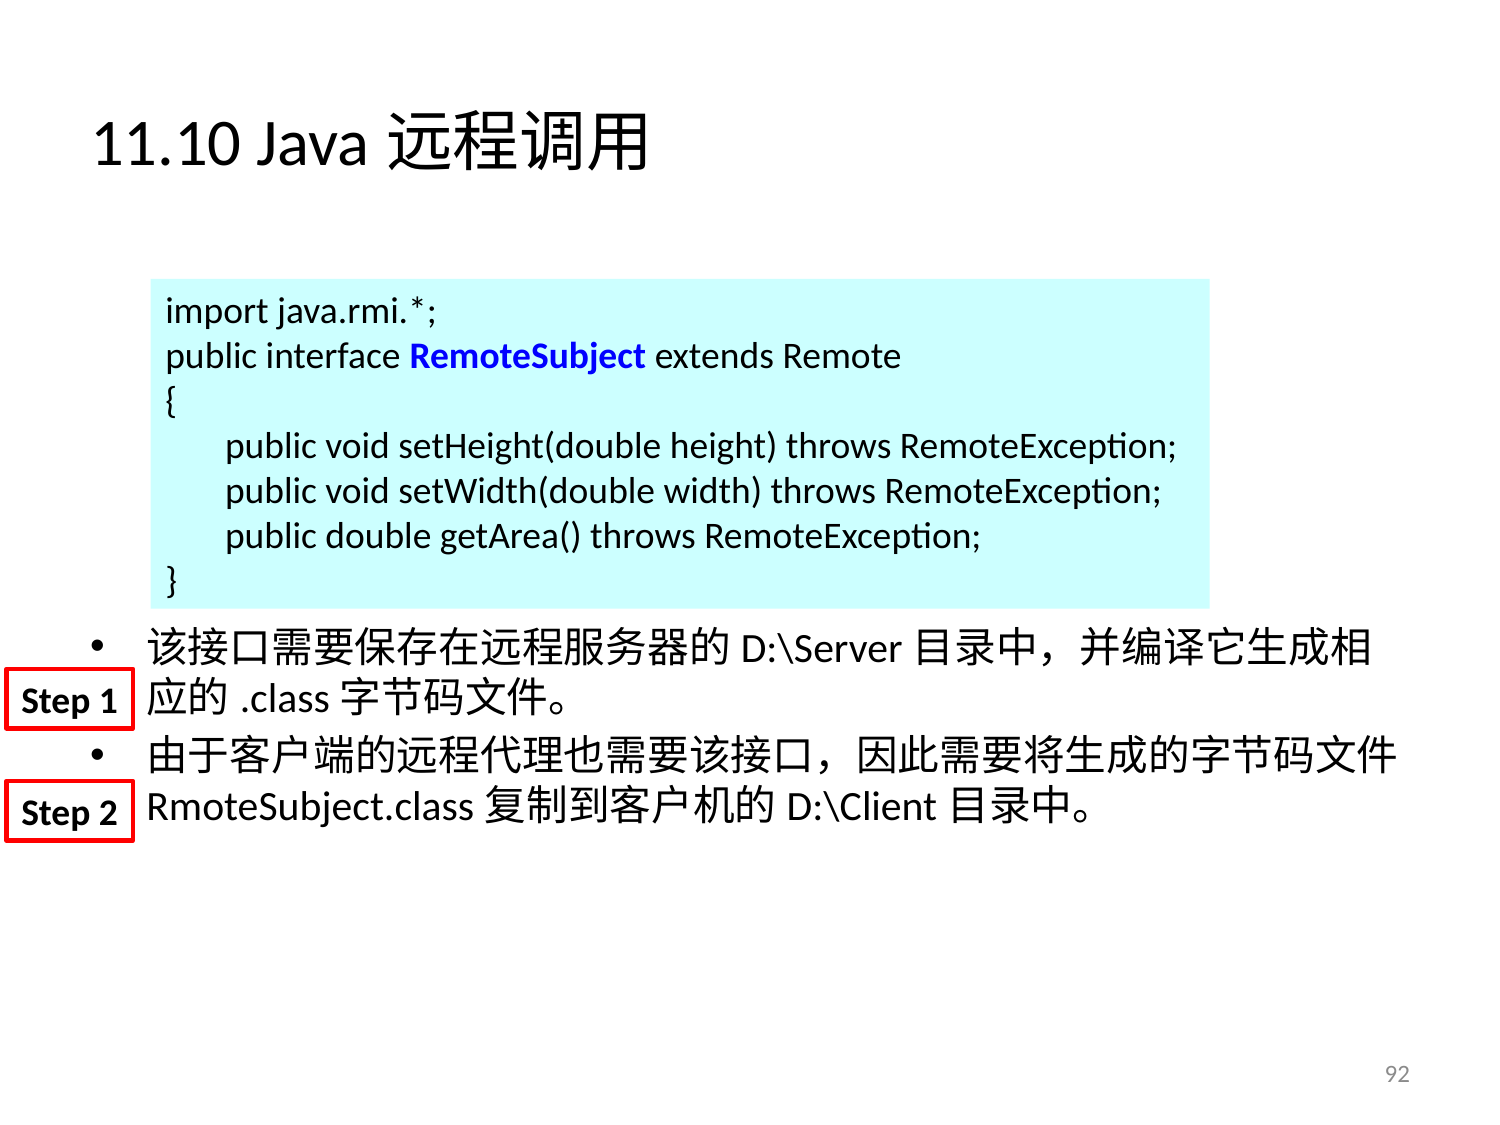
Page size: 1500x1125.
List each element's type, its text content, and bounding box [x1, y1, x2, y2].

text_box import java.rmi.*; public interface RemoteSubject extends Remote { public void setHeight(double height) throws RemoteException; public void setWidth(double width) throws RemoteException; public double getArea() throws RemoteException; } [150, 278, 1210, 609]
title 11.10 Java远程调用 [75, 45, 1425, 233]
list 该接口需要保存在远程服务器的D:\Server目录中，并编译它生成相应的.class字节码文件。 由于客户端的远程代理也需要该接口，因此需要将生成的字节码文件RmoteSubject.class复制到客户机的D:\Client目录中。 [75, 262, 1425, 1005]
text_box Step 1 [6, 668, 133, 729]
text_box Step 2 [6, 780, 133, 841]
slide_number 92 [1074, 1042, 1425, 1103]
